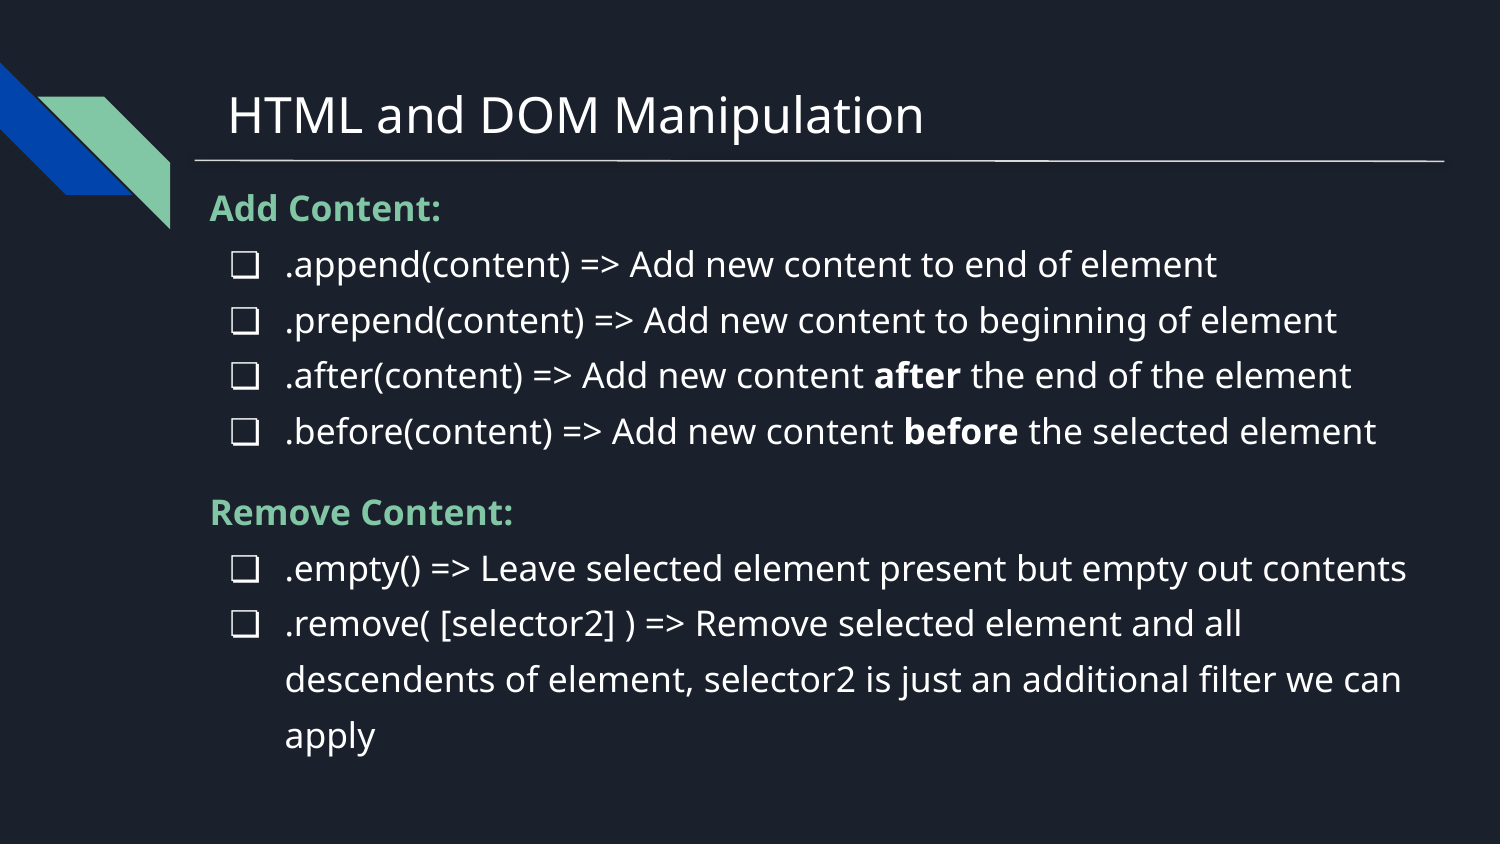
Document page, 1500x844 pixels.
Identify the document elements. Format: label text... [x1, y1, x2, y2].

list Add Content: .append(content) => Add new content to end of element .prepend(content) => Add new content to beginning of element .after(content) => Add new content after the end of the element .before(content) => Add new content before the selected element Remove Content: .empty() => Leave selected element present but empty out contents .remove( [selector2] ) => Remove selected element and all descendents of element, selector2 is just an additional filter we can apply [194, 170, 1445, 826]
title HTML and DOM Manipulation [212, 64, 1368, 156]
